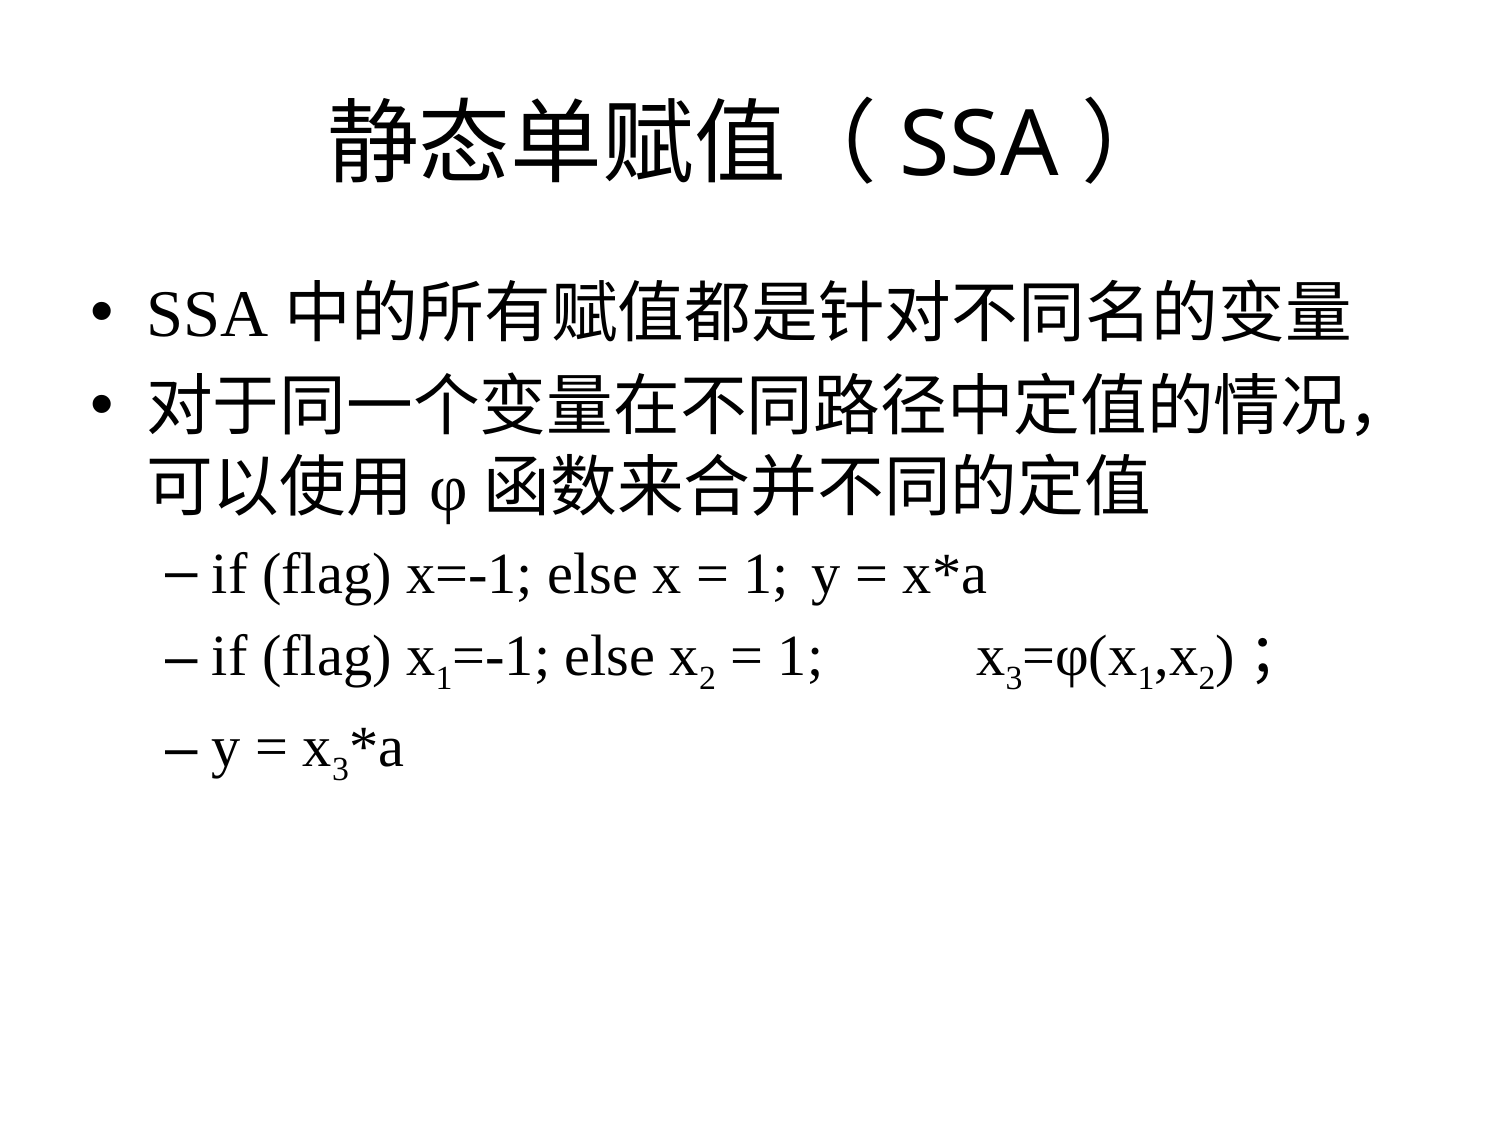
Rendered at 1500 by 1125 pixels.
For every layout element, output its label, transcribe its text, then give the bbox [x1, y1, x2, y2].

title 静态单赋值（SSA） [75, 45, 1425, 233]
list SSA中的所有赋值都是针对不同名的变量 对于同一个变量在不同路径中定值的情况，可以使用φ函数来合并不同的定值 if (flag) x=-1; else x = 1; y = x*a if (flag) x1=-1; else x2 = 1; x3=φ(x1,x2)； y = x3*a [75, 262, 1425, 1005]
